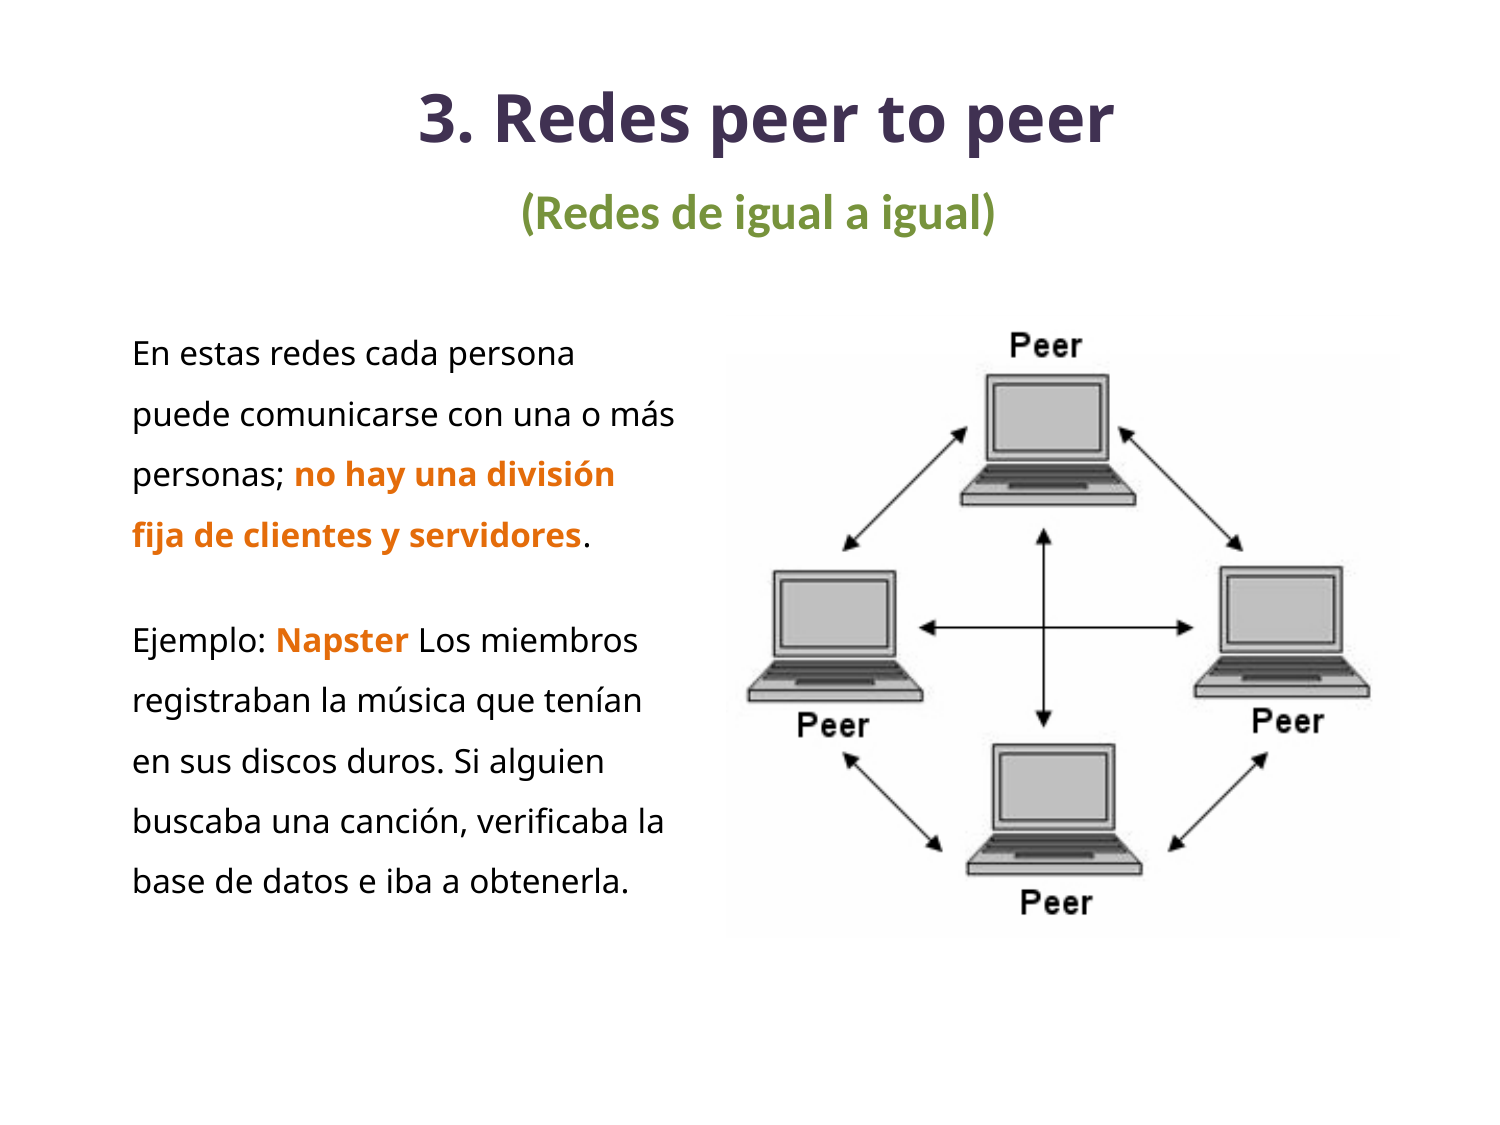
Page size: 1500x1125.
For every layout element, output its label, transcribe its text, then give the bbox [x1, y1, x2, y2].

text_box [225, 375, 721, 575]
text_box En estas redes cada persona puede comunicarse con una o más personas; no hay una división fija de clientes y servidores. [117, 304, 692, 561]
picture [726, 314, 1400, 938]
text_box Ejemplo: Napster Los miembros registraban la música que tenían en sus discos duros. Si alguien buscaba una canción, verificaba la base de datos e iba a obtenerla. [117, 591, 692, 908]
text_box 3. Redes peer to peer (Redes de igual a igual) [23, 32, 1495, 279]
